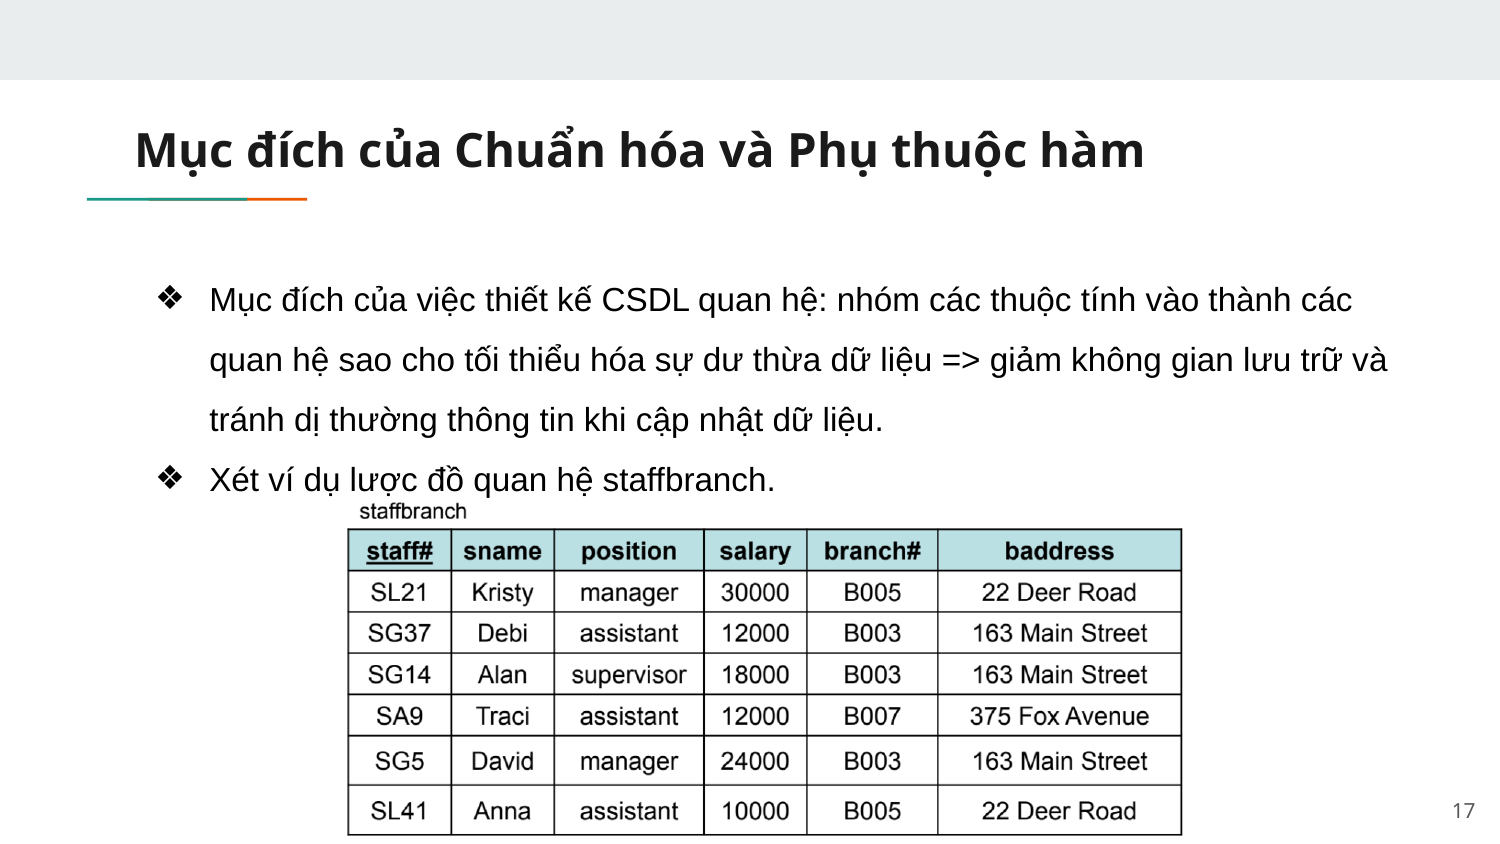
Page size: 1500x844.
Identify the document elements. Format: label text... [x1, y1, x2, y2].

list Mục đích của việc thiết kế CSDL quan hệ: nhóm các thuộc tính vào thành các quan hệ sao cho tối thiểu hóa sự dư thừa dữ liệu => giảm không gian lưu trữ và tránh dị thường thông tin khi cập nhật dữ liệu. Xét ví dụ lược đồ quan hệ staffbranch. [119, 243, 1411, 844]
slide_number ‹#› [1411, 779, 1491, 844]
title Mục đích của Chuẩn hóa và Phụ thuộc hàm [119, 105, 1381, 194]
picture [344, 497, 1186, 837]
